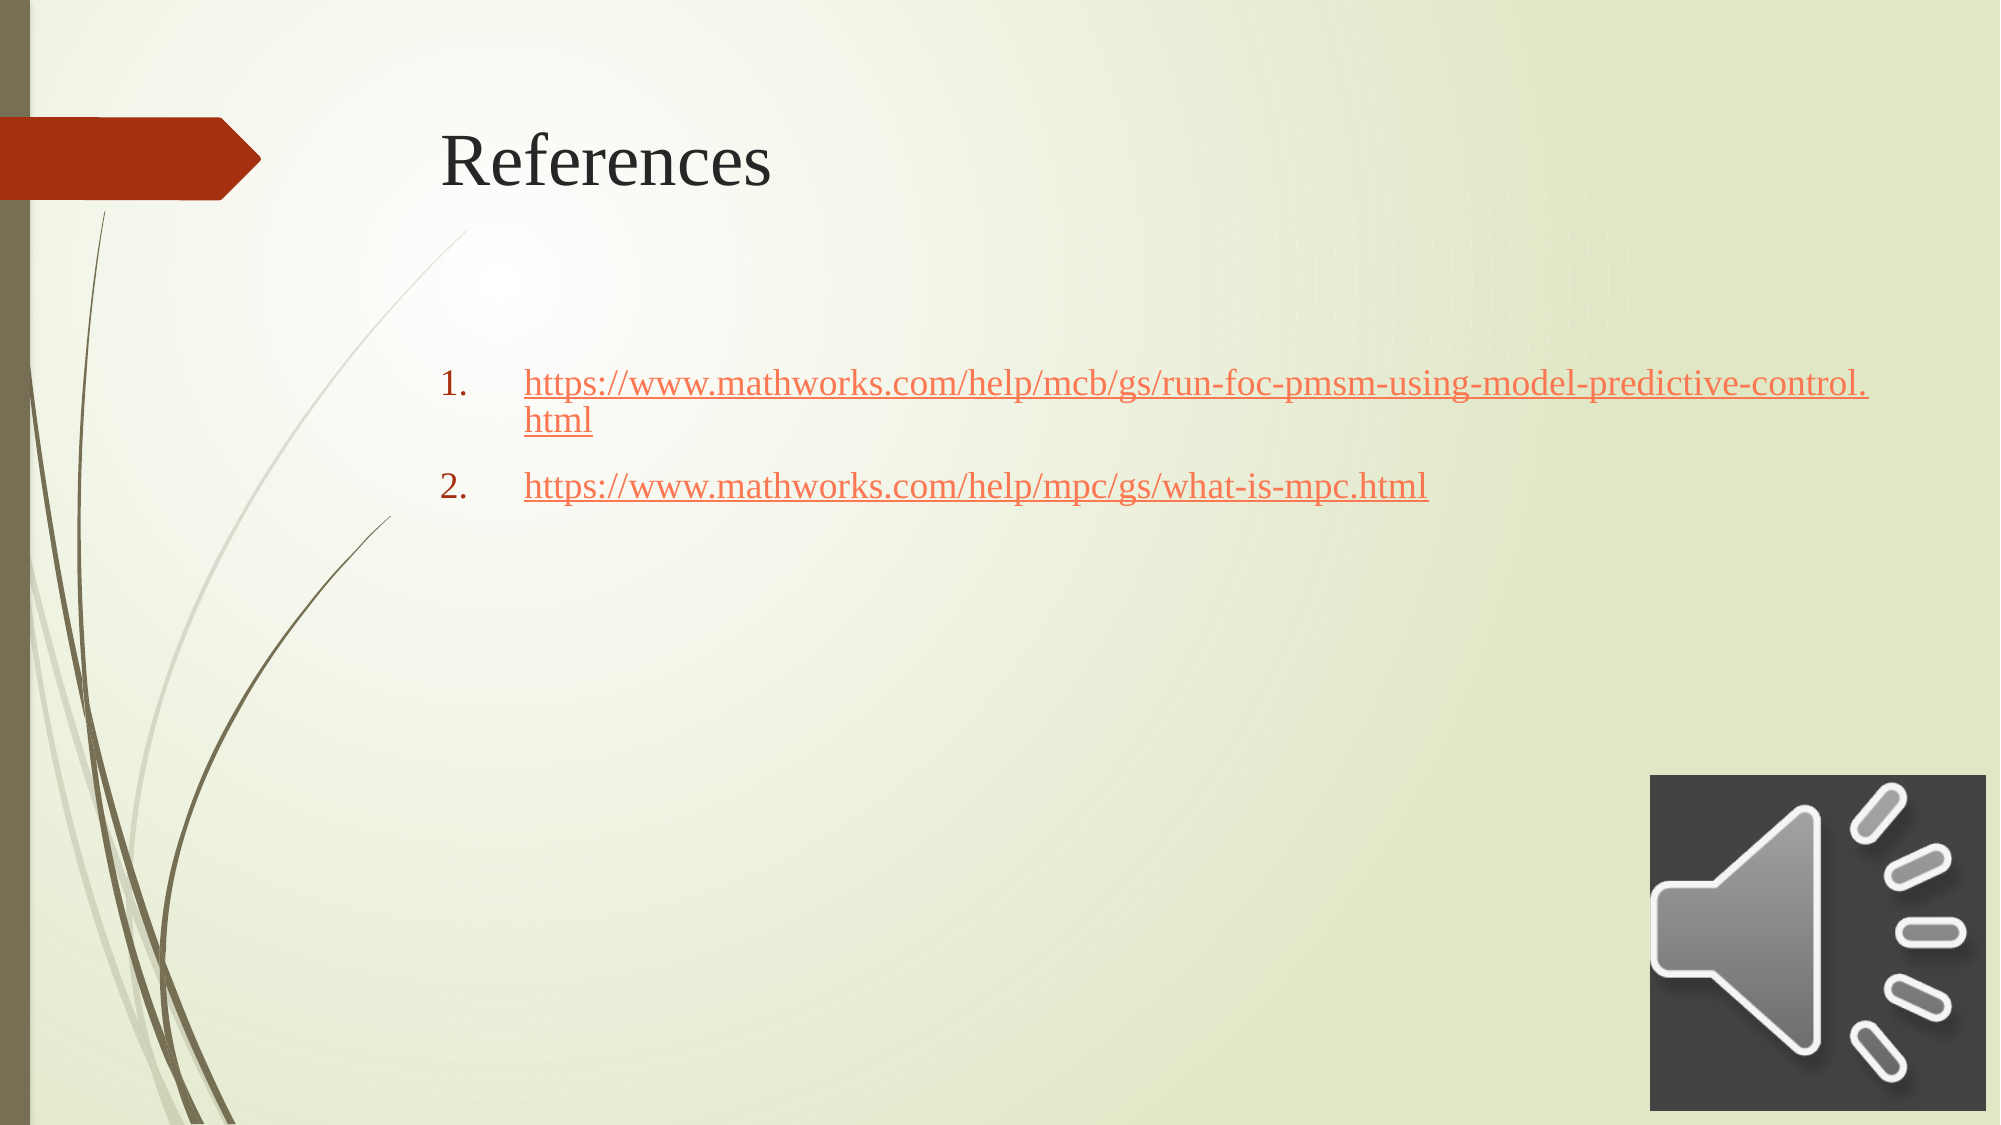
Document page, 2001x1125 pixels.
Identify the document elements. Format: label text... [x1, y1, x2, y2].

list https://www.mathworks.com/help/mcb/gs/run-foc-pmsm-using-model-predictive-control.html https://www.mathworks.com/help/mpc/gs/what-is-mpc.html [424, 350, 1888, 970]
picture [1648, 773, 1987, 1112]
title References [425, 102, 1888, 313]
